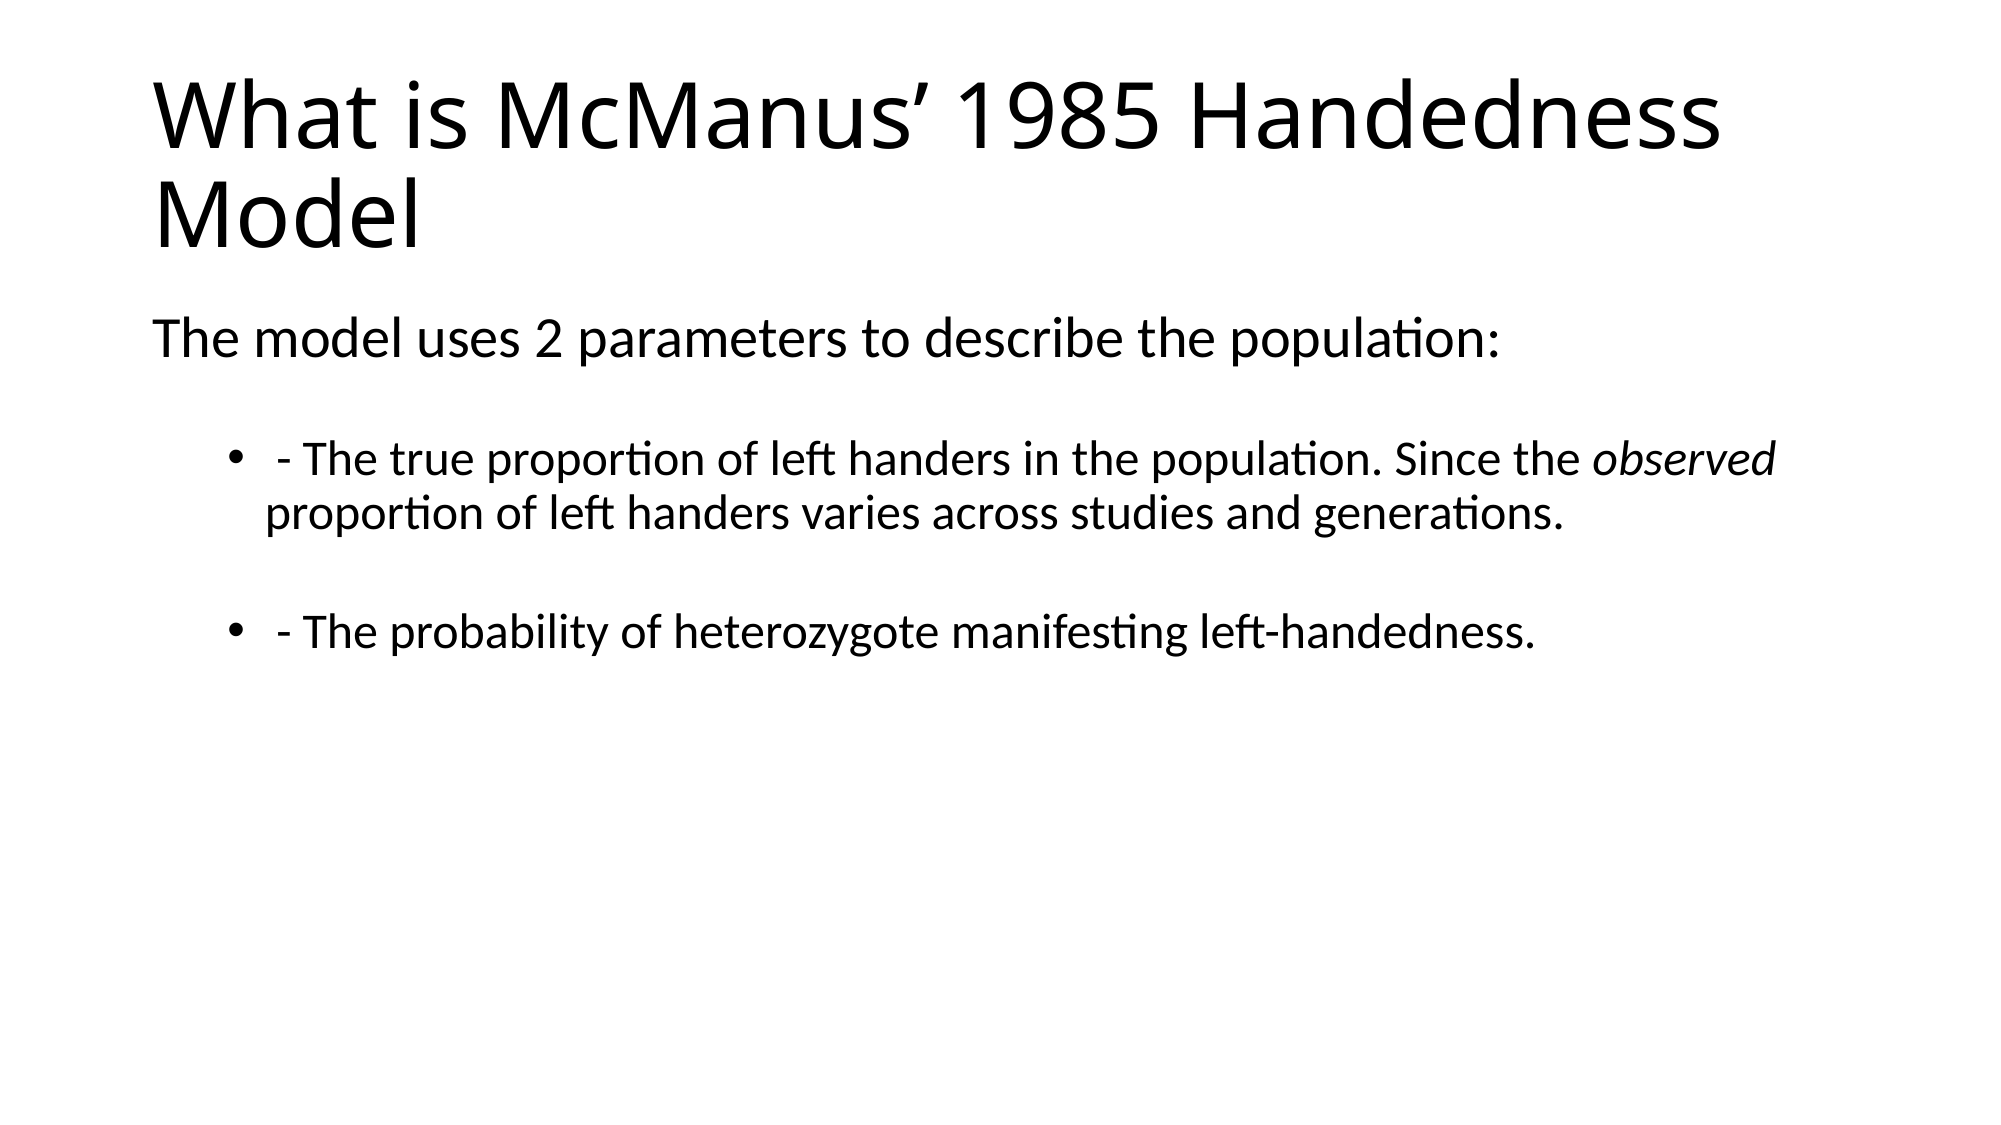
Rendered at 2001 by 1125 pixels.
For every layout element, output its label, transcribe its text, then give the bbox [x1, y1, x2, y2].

title What is McManus’ 1985 Handedness Model [137, 59, 1863, 278]
